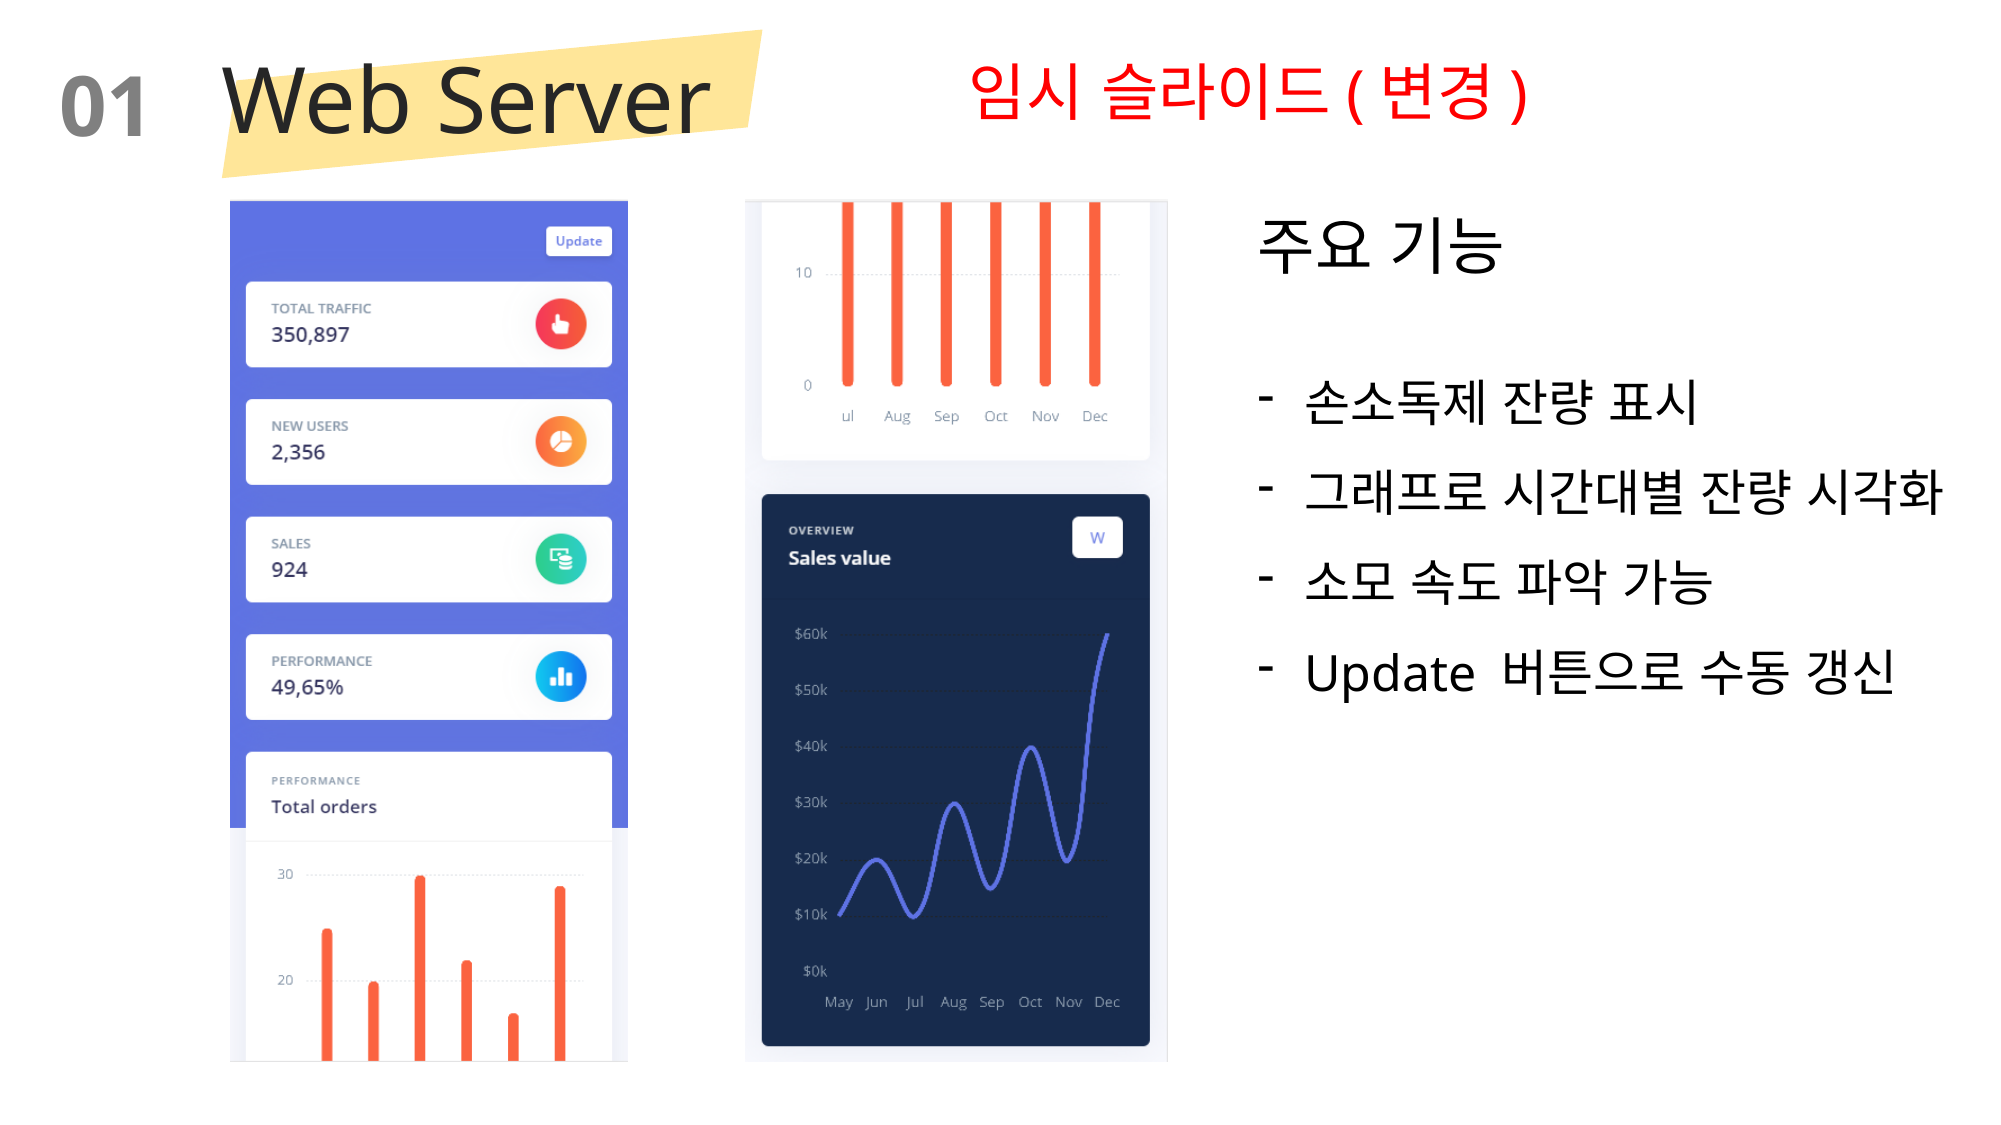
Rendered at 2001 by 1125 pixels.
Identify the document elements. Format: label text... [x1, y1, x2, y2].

picture [745, 199, 1168, 1063]
text_box 주요 기능 손소독제 잔량 표시 그래프로 시간대별 잔량 시각화 소모 속도 파악 가능 Update 버튼으로 수동 갱신 [1242, 199, 1960, 710]
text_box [44, 35, 779, 173]
picture [230, 199, 628, 1063]
text_box 임시 슬라이드(변경) [953, 45, 1544, 136]
